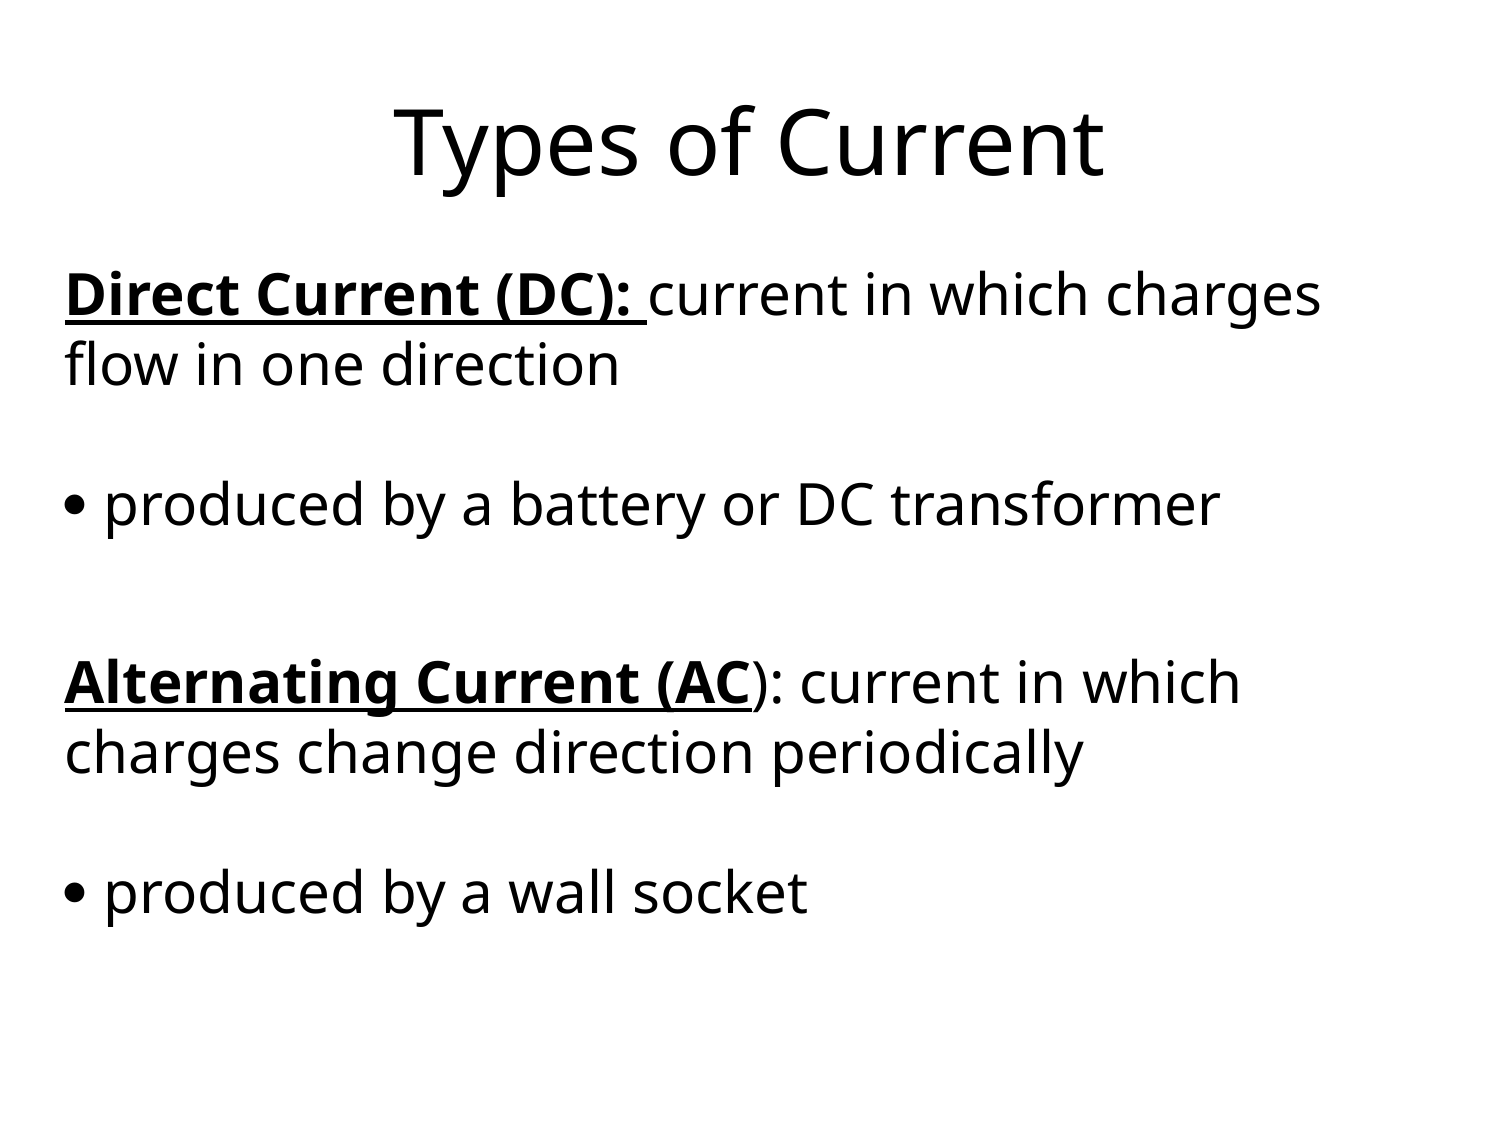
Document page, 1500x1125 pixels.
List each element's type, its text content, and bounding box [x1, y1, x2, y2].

title Types of Current [75, 45, 1425, 233]
text_box Alternating Current (AC): current in which charges change direction periodically  produced by a wall socket [49, 637, 1338, 1073]
text_box Direct Current (DC): current in which charges flow in one direction  produced by a battery or DC transformer [50, 249, 1375, 615]
